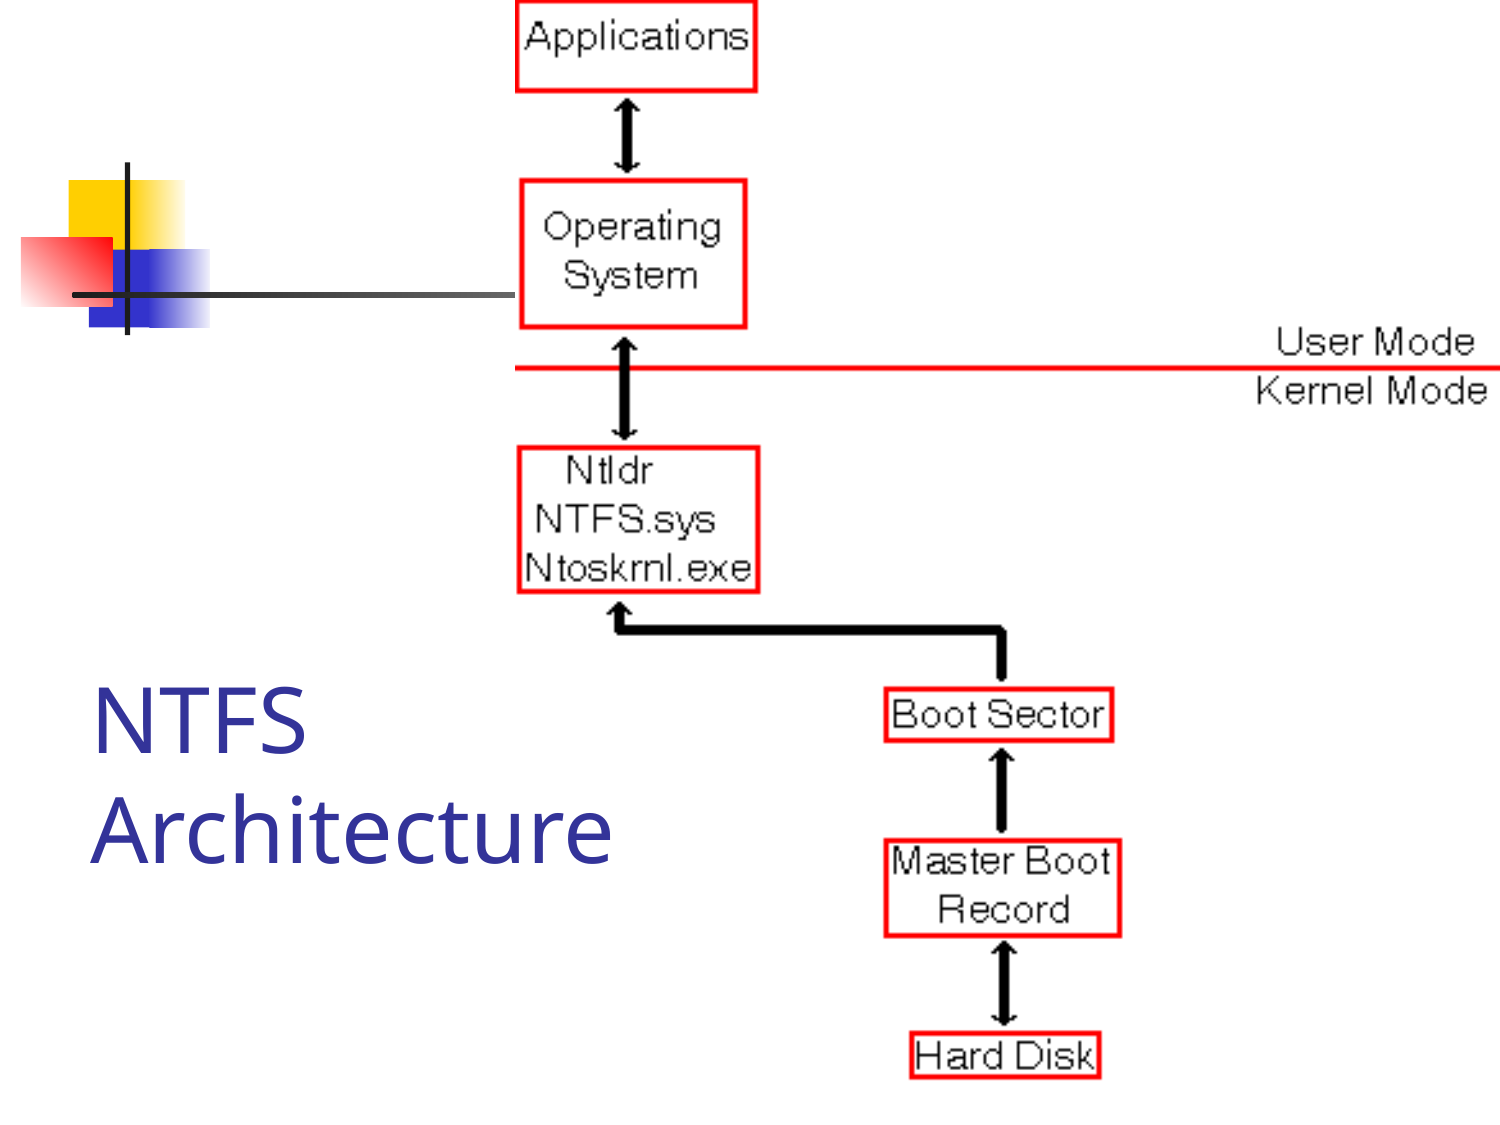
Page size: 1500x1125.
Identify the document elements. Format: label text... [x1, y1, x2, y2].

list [514, 0, 1500, 1088]
title NTFS Architecture [74, 649, 509, 891]
